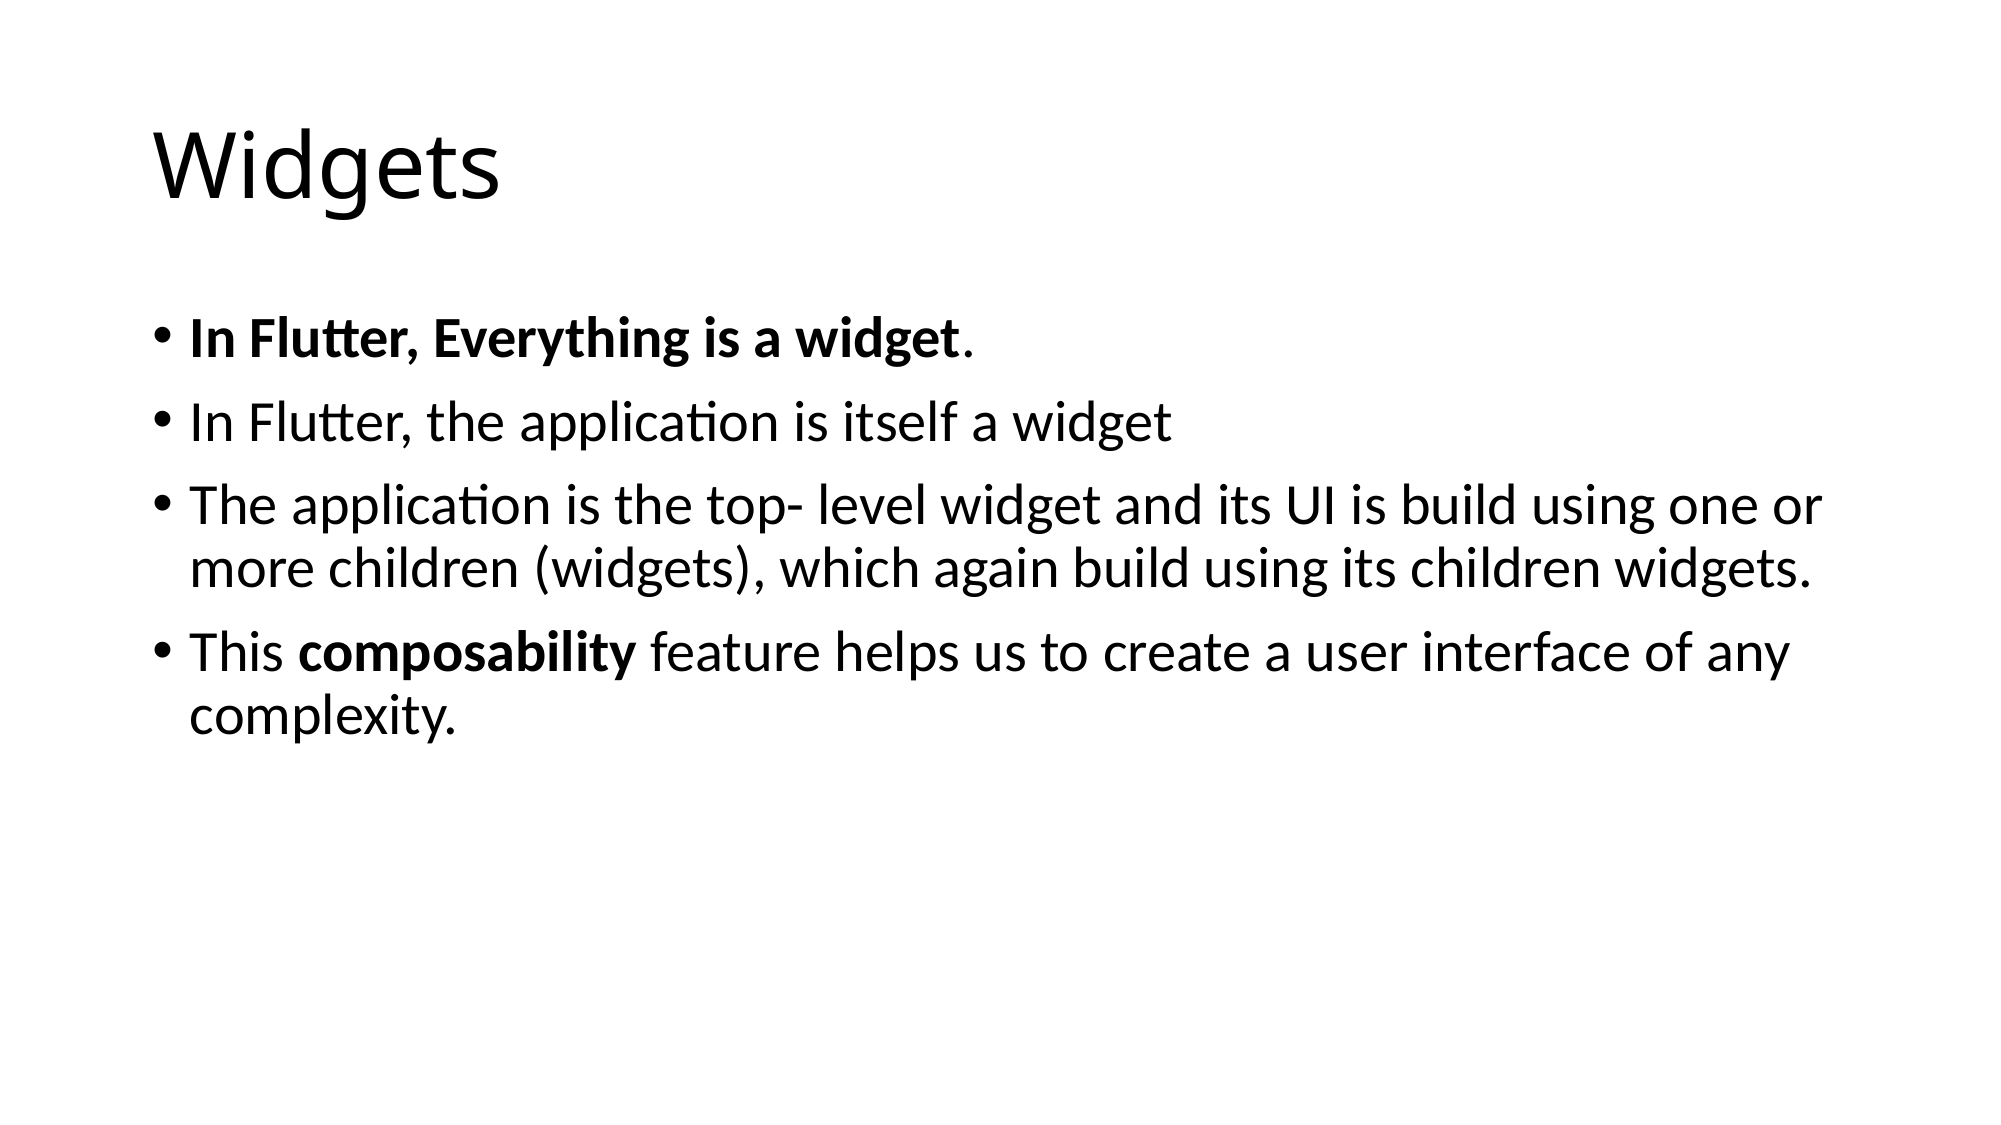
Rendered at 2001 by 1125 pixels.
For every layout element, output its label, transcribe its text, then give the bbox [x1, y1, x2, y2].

list In Flutter, Everything is a widget. In Flutter, the application is itself a widget The application is the top- level widget and its UI is build using one or more children (widgets), which again build using its children widgets. This composability feature helps us to create a user interface of any complexity. [137, 299, 1863, 1014]
title Widgets [137, 59, 1863, 278]
